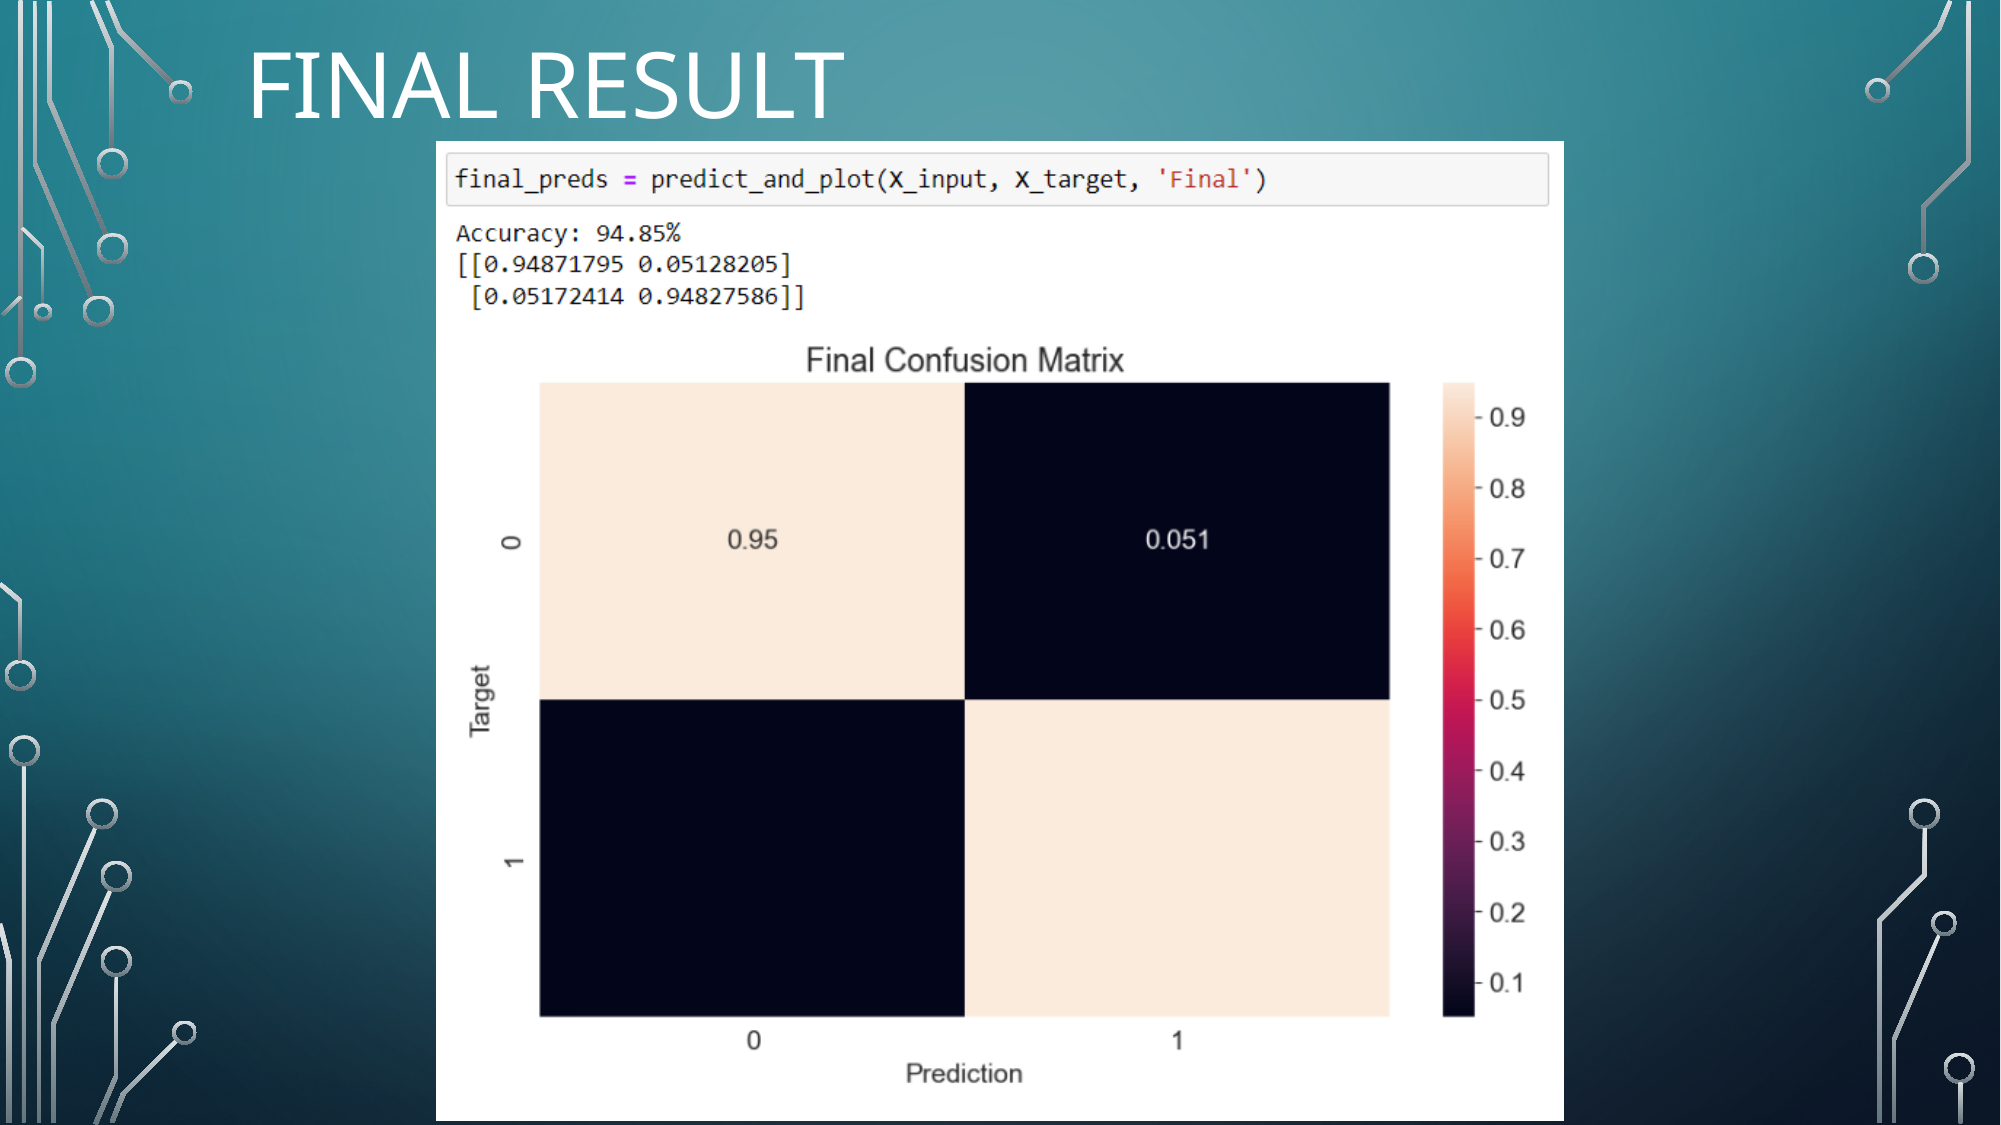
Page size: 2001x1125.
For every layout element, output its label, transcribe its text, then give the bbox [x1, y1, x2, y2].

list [435, 141, 1565, 1122]
title Final Result [230, 0, 1856, 211]
